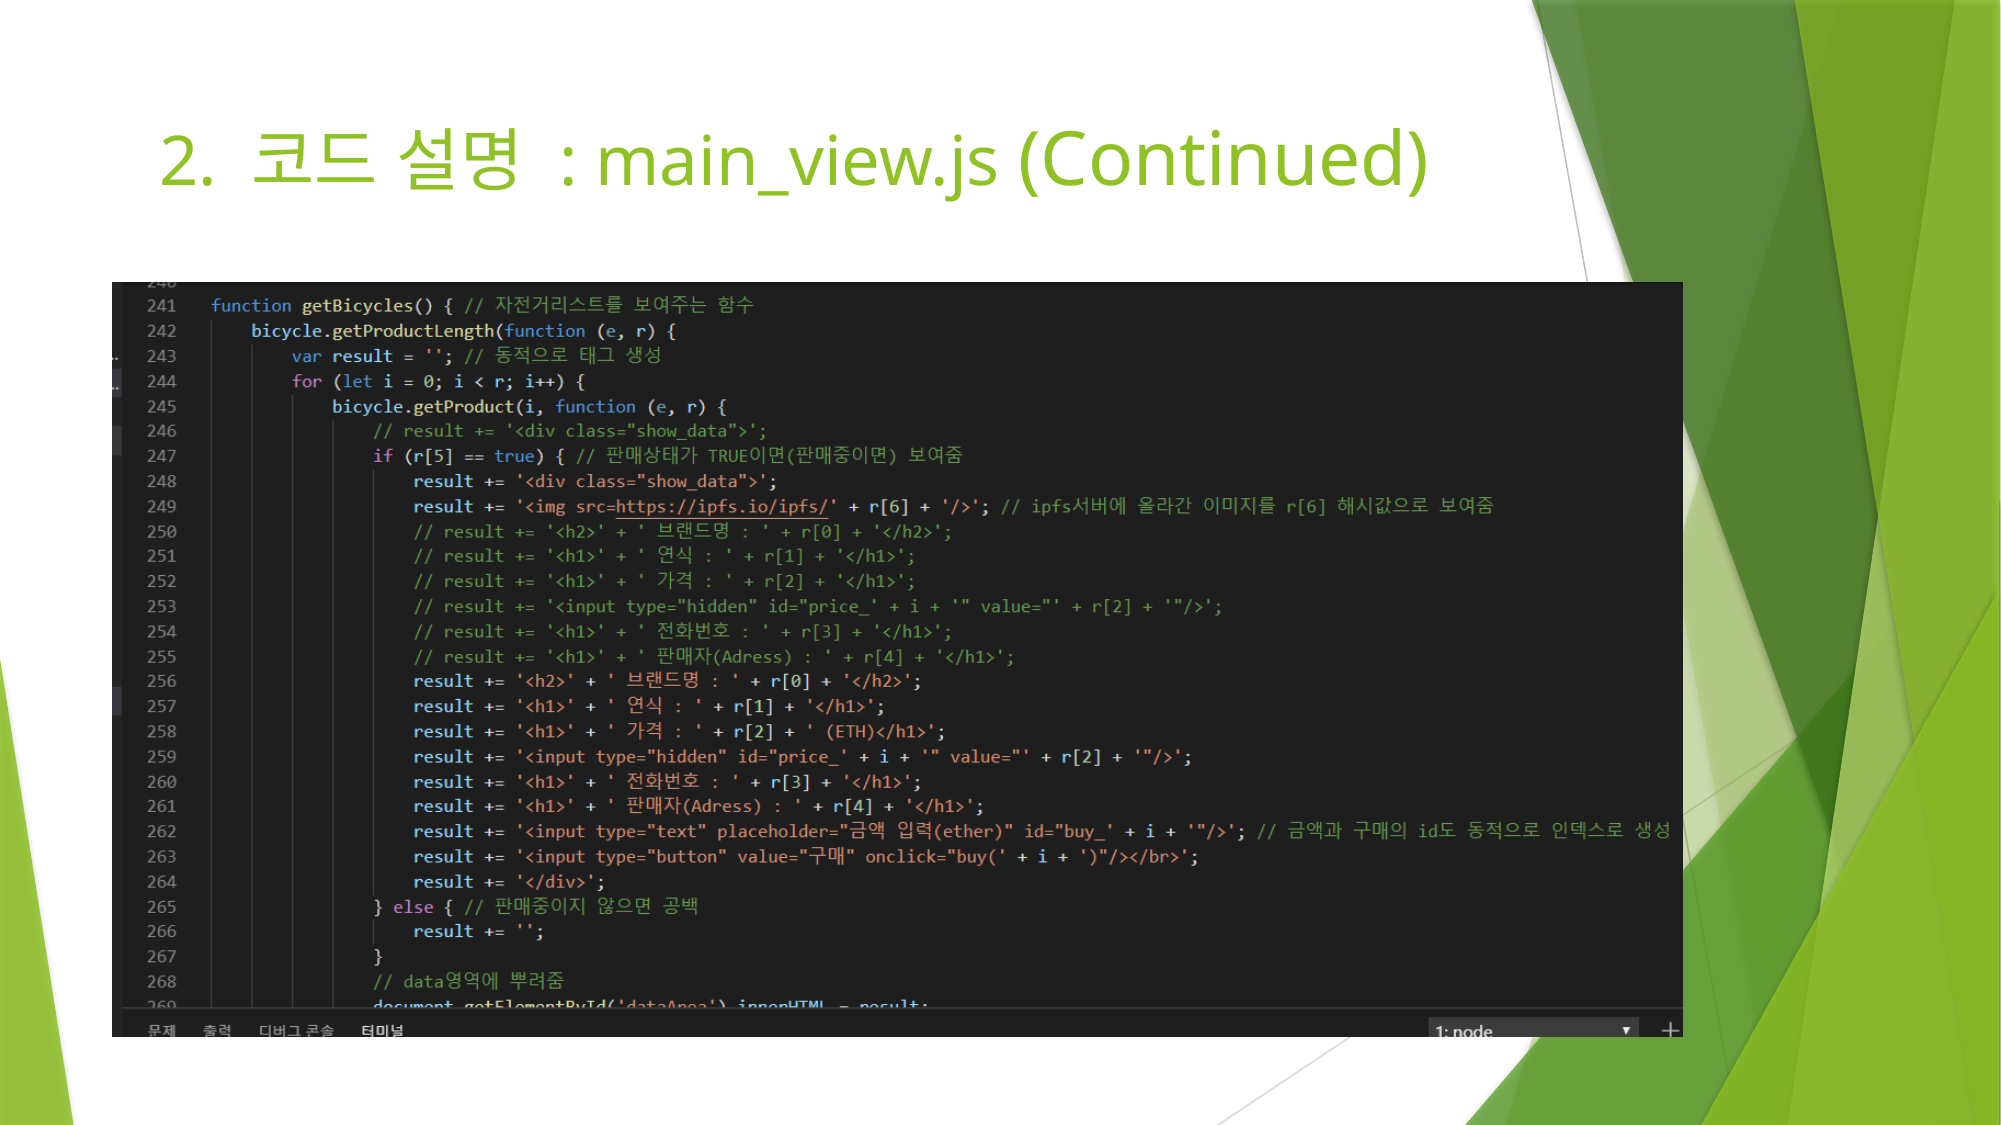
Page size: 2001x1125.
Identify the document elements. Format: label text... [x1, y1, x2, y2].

text_box 2. 코드 설명 : main_view.js (Continued) [0, 46, 1589, 264]
picture [112, 282, 1684, 1038]
